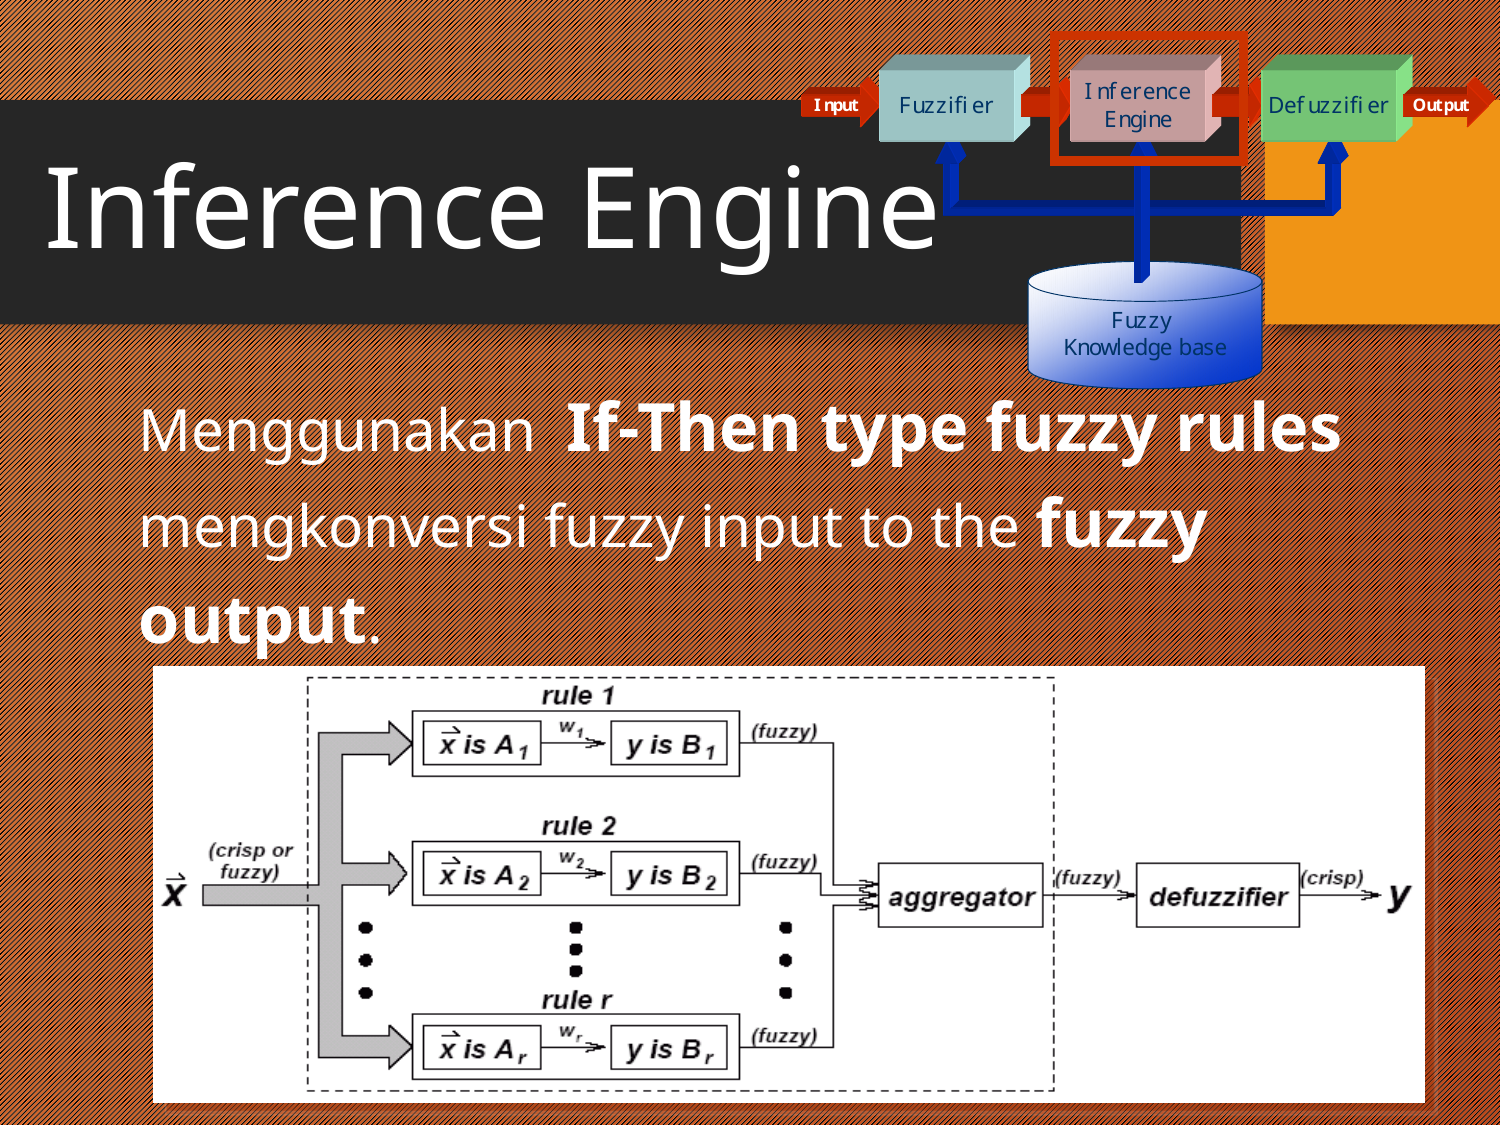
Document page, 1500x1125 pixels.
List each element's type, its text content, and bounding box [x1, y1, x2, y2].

picture [0, 0, 1500, 1125]
text_box [1054, 35, 1244, 54]
title Inference Engine [29, 123, 800, 301]
text_box Menggunakan If-Then type fuzzy rules mengkonversi fuzzy input to the fuzzy output. [123, 361, 1418, 665]
